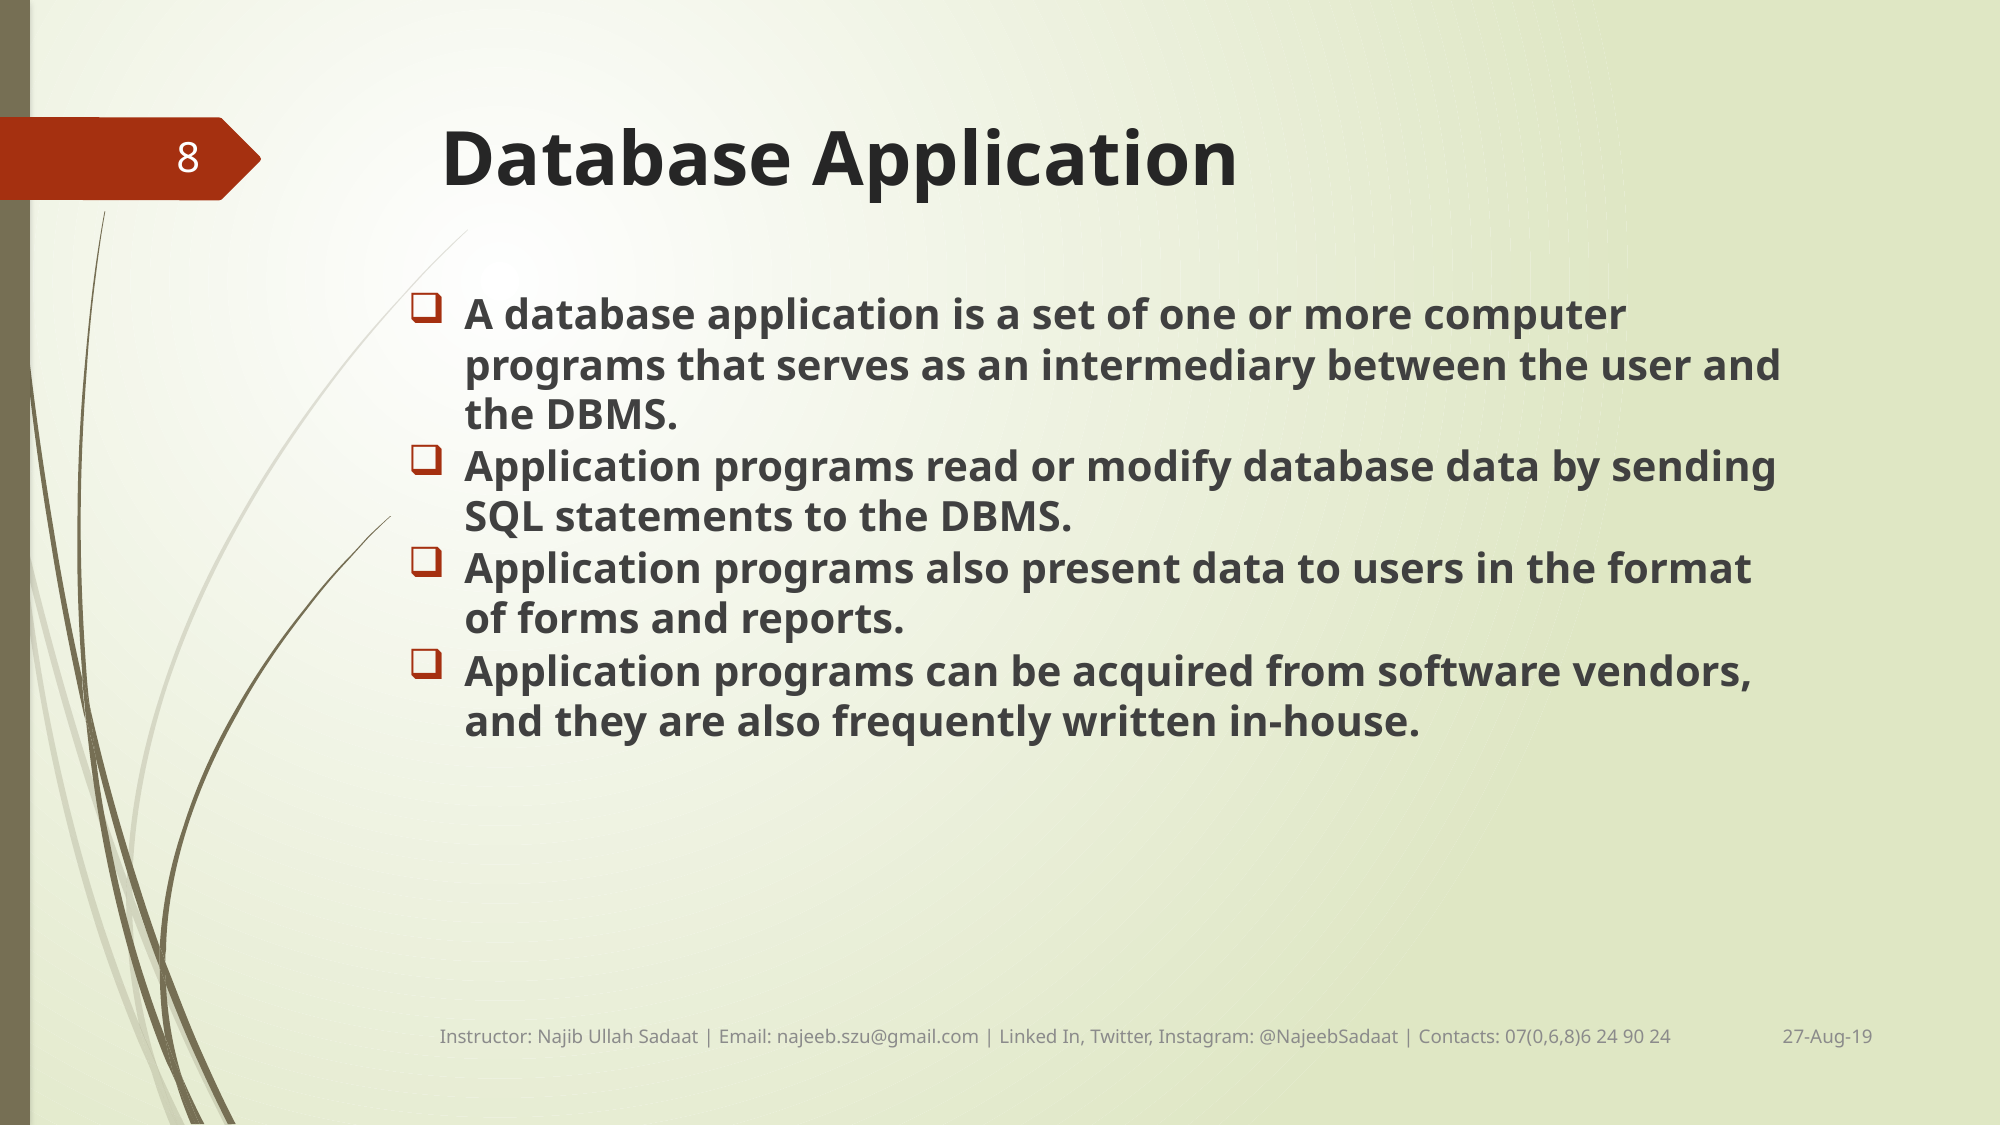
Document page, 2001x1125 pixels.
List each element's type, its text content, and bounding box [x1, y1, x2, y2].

title Database Application [425, 102, 1888, 264]
slide_number 27-Aug-19 [1699, 1005, 1888, 1067]
footer Instructor: Najib Ullah Sadaat | Email: najeeb.szu@gmail.com | Linked In, Twitter, Instagram: @NajeebSadaat | Contacts: 07(0,6,8)6 24 90 24 [424, 1006, 1728, 1067]
list A database application is a set of one or more computer programs that serves as an intermediary between the user and the DBMS. Application programs read or modify database data by sending SQL statements to the DBMS. Application programs also present data to users in the format of forms and reports. Application programs can be acquired from software vendors, and they are also frequently written in-house. [393, 280, 1818, 989]
slide_number 8 [87, 129, 216, 190]
